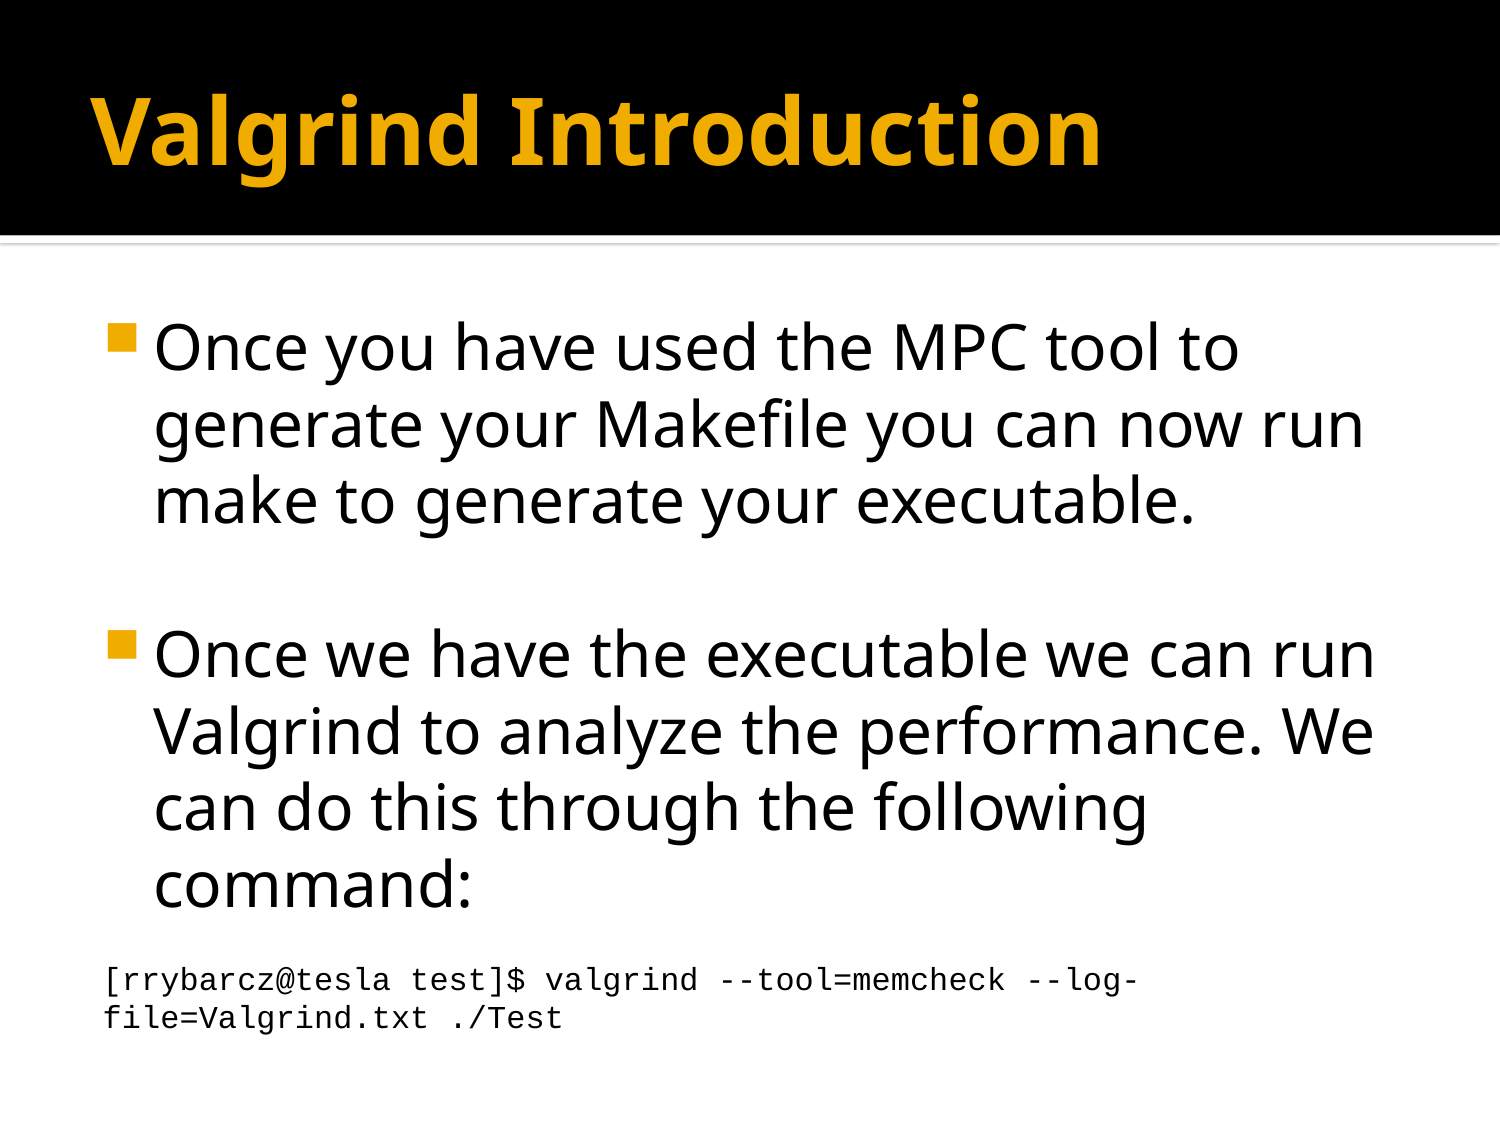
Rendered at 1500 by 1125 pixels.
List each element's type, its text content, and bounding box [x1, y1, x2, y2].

list Once you have used the MPC tool to generate your Makefile you can now run make to generate your executable. Once we have the executable we can run Valgrind to analyze the performance. We can do this through the following command: [rrybarcz@tesla test]$ valgrind --tool=memcheck --log-file=Valgrind.txt ./Test [75, 291, 1425, 1050]
title Valgrind Introduction [75, 25, 1425, 231]
